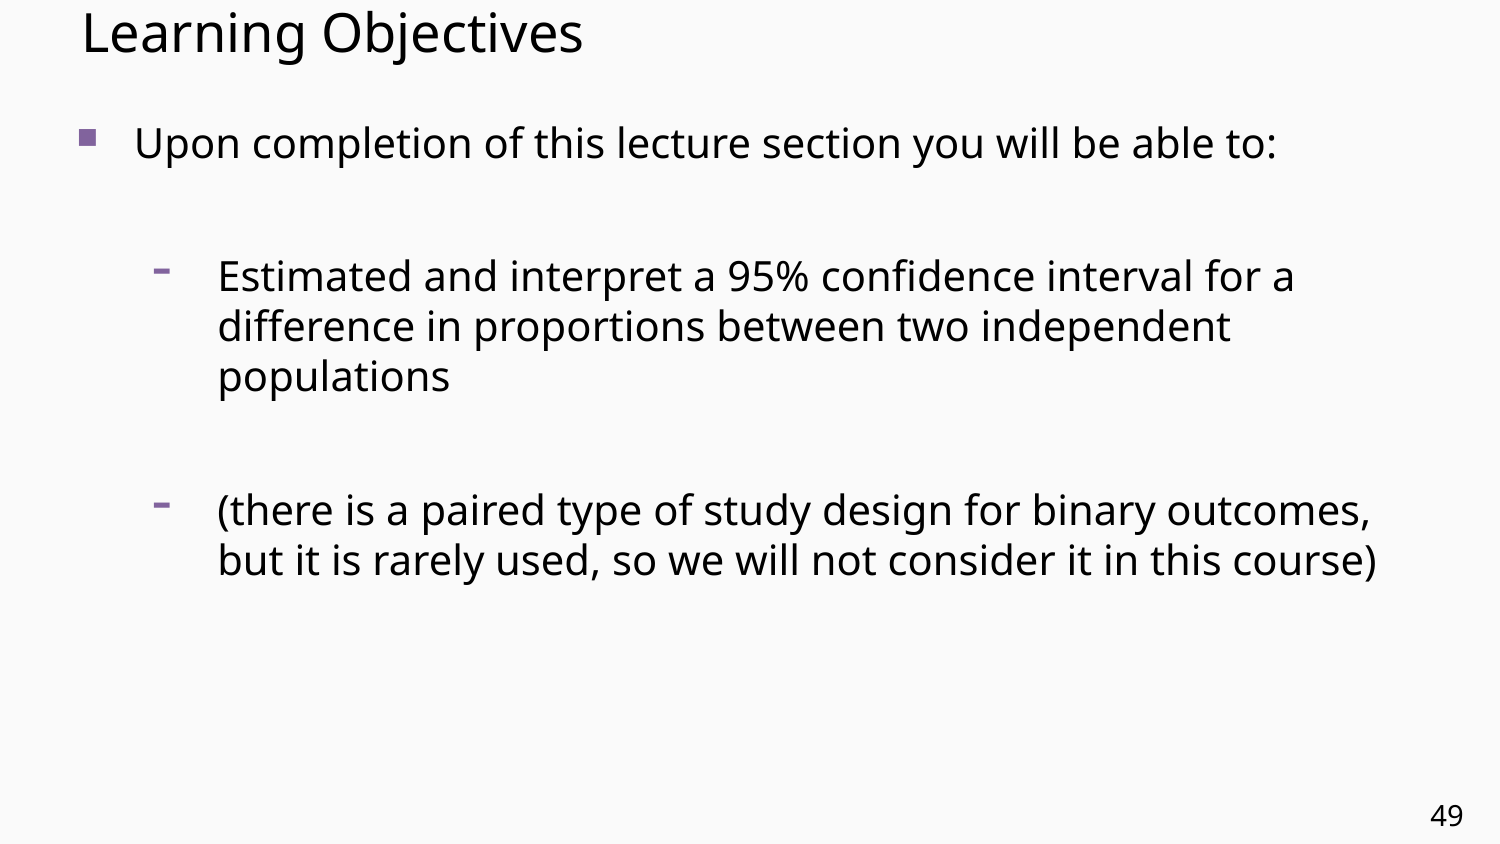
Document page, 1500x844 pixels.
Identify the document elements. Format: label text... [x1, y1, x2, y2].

title Learning Objectives [66, 16, 1444, 72]
slide_number 49 [1380, 789, 1480, 841]
list Upon completion of this lecture section you will be able to: Estimated and interpret a 95% confidence interval for a difference in proportions between two independent populations (there is a paired type of study design for binary outcomes, but it is rarely used, so we will not consider it in this course) [61, 108, 1439, 789]
